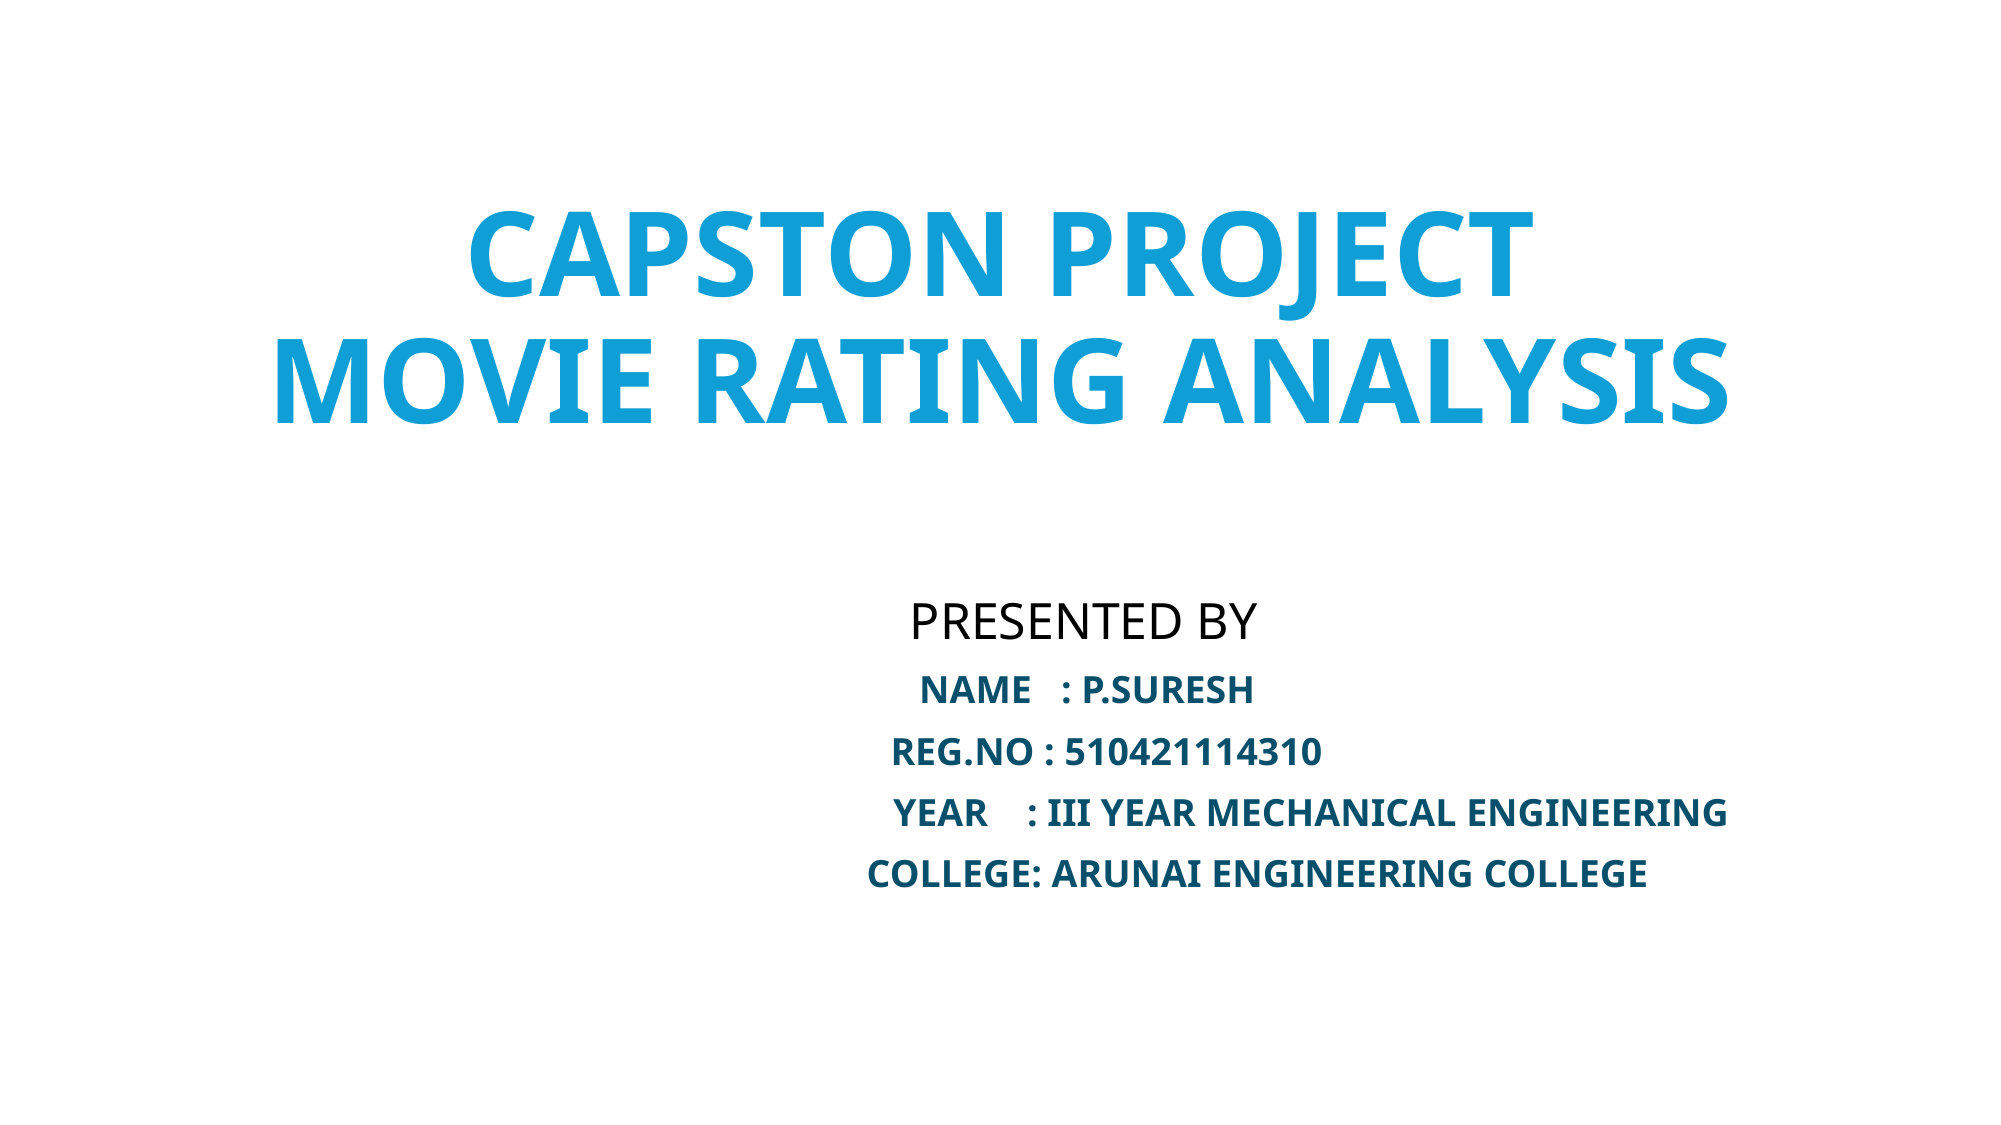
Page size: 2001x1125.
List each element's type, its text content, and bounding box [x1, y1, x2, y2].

subtitle PRESENTED BY NAME : P.SURESH REG.NO : 510421114310 YEAR : III YEAR MECHANICAL ENGINEERING COLLEGE: ARUNAI ENGINEERING COLLEGE [249, 514, 1905, 1033]
title CAPSTON PROJECT MOVIE RATING ANALYSIS [249, 184, 1750, 457]
